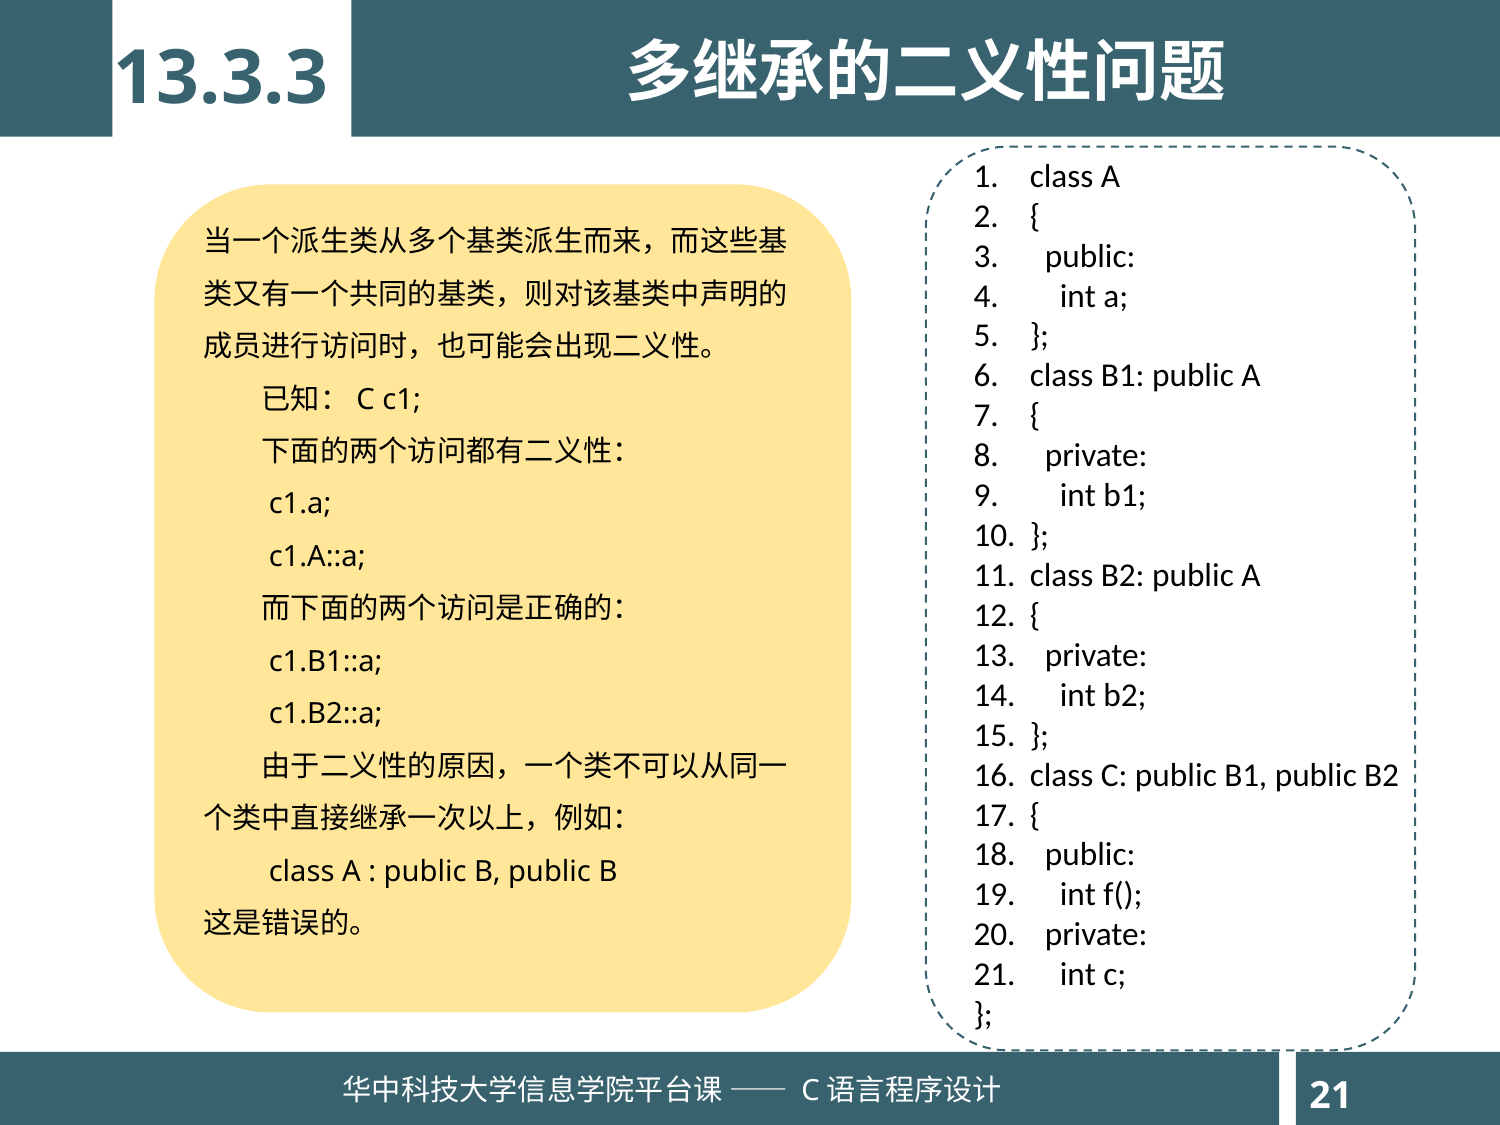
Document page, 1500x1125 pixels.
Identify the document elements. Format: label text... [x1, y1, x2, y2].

text_box class A { public: int a; }; class B1: public A { private: int b1; }; class B2: public A { private: int b2; }; class C: public B1, public B2 { public: int f(); private: int c; }; [1349, 146, 1443, 1040]
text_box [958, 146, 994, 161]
text_box 13.3.3 [98, 21, 344, 127]
text_box 多继承的二义性问题 [473, 21, 1378, 117]
text_box [924, 145, 1417, 1052]
text_box 当一个派生类从多个基类派生而来，而这些基类又有一个共同的基类，则对该基类中声明的成员进行访问时，也可能会出现二义性。 已知：C c1; 下面的两个访问都有二义性： c1.a; c1.A::a; 而下面的两个访问是正确的： c1.B1::a; c1.B2::a; 由于二义性的原因，一个类不可以从同一个类中直接继承一次以上，例如： class A : public B, public B 这是错误的。 [153, 183, 853, 1014]
